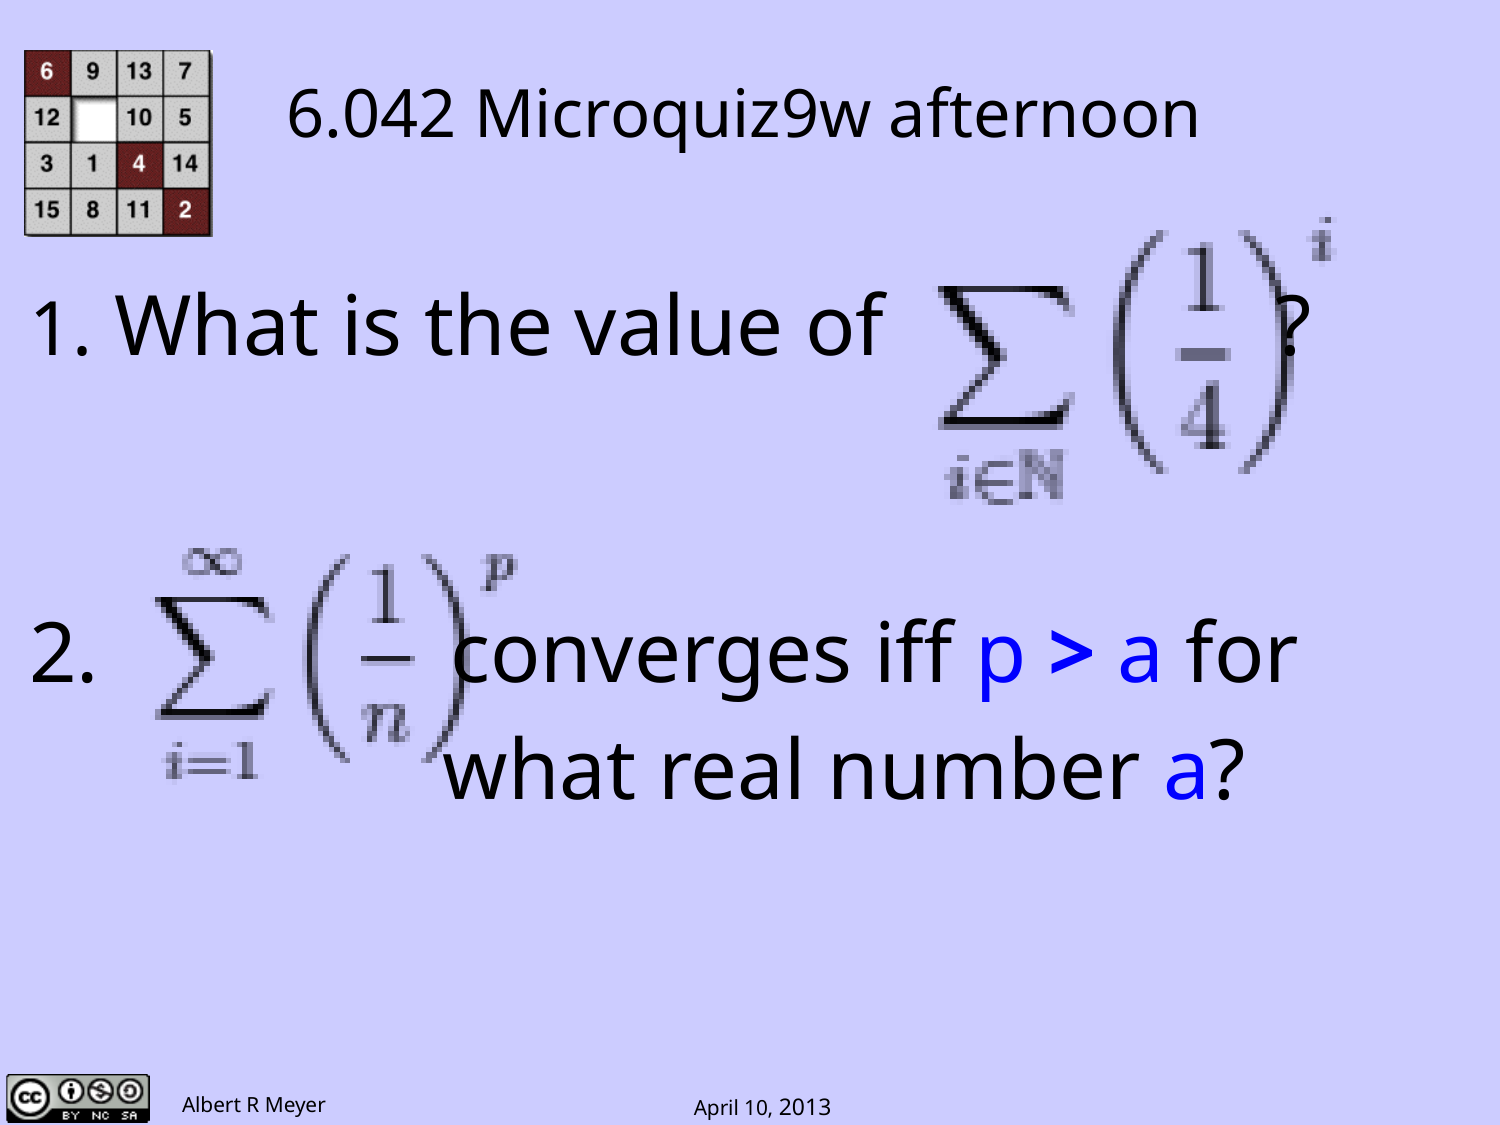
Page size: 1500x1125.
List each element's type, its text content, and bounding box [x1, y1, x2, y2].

picture [876, 179, 1407, 531]
picture [6, 1074, 150, 1123]
picture [117, 511, 525, 807]
picture [24, 50, 213, 237]
text_box 6.042 Microquiz9w afternoon [271, 63, 1218, 159]
list 1. What is the value of ? 2. converges iff p > a for what real number a? [14, 264, 1483, 901]
